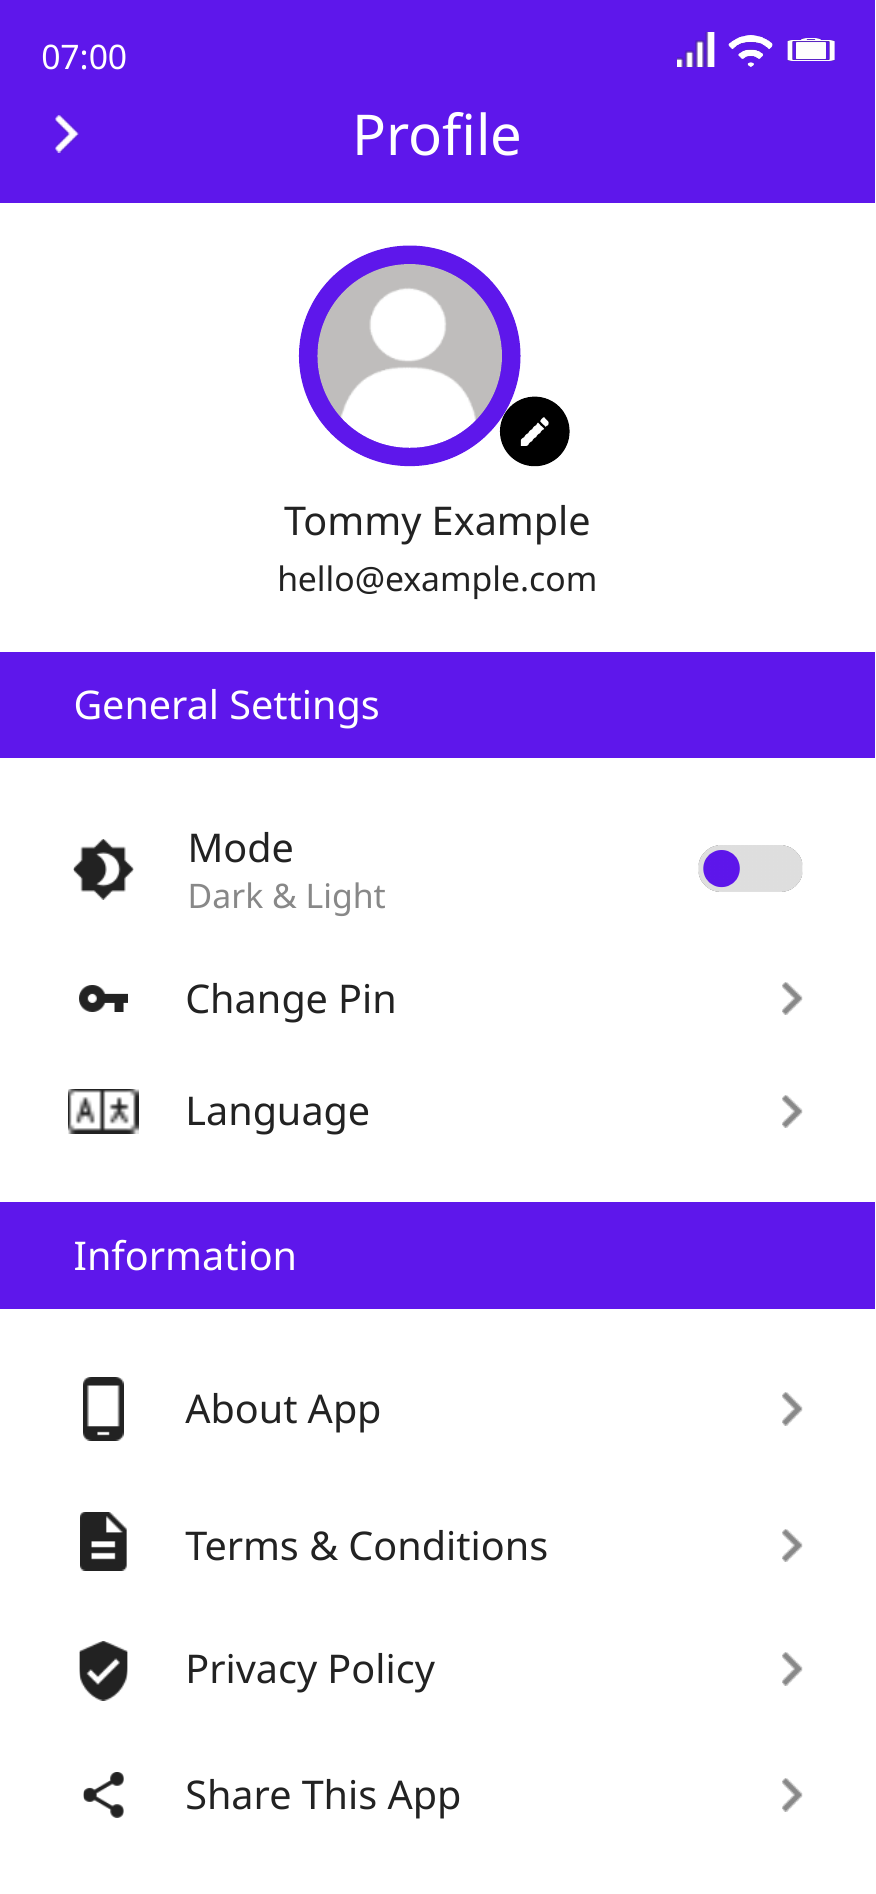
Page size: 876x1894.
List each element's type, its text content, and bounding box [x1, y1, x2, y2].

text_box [676, 32, 835, 67]
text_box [0, 651, 875, 759]
text_box [83, 1377, 124, 1441]
text_box [782, 1778, 803, 1812]
text_box [79, 985, 128, 1012]
text_box [79, 1641, 128, 1701]
text_box [782, 982, 803, 1015]
text_box Share This App [185, 1762, 721, 1818]
text_box About App [185, 1376, 721, 1432]
text_box [698, 845, 803, 892]
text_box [0, 1202, 875, 1310]
text_box [782, 1652, 803, 1686]
text_box [73, 839, 134, 900]
text_box [68, 1089, 139, 1134]
text_box Mode [187, 815, 411, 867]
text_box hello@example.com [169, 551, 706, 599]
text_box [499, 396, 570, 467]
text_box [782, 1529, 803, 1563]
text_box Privacy Policy [185, 1636, 721, 1692]
text_box [782, 1392, 803, 1426]
text_box [83, 1772, 124, 1818]
text_box [782, 1095, 803, 1128]
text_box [0, 0, 875, 203]
text_box [80, 1512, 127, 1571]
text_box Terms & Conditions [185, 1512, 721, 1569]
text_box Tommy Example [180, 488, 695, 544]
text_box Dark & Light [187, 867, 478, 915]
text_box Change Pin [185, 965, 721, 1022]
text_box Language [185, 1078, 721, 1134]
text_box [299, 245, 521, 467]
